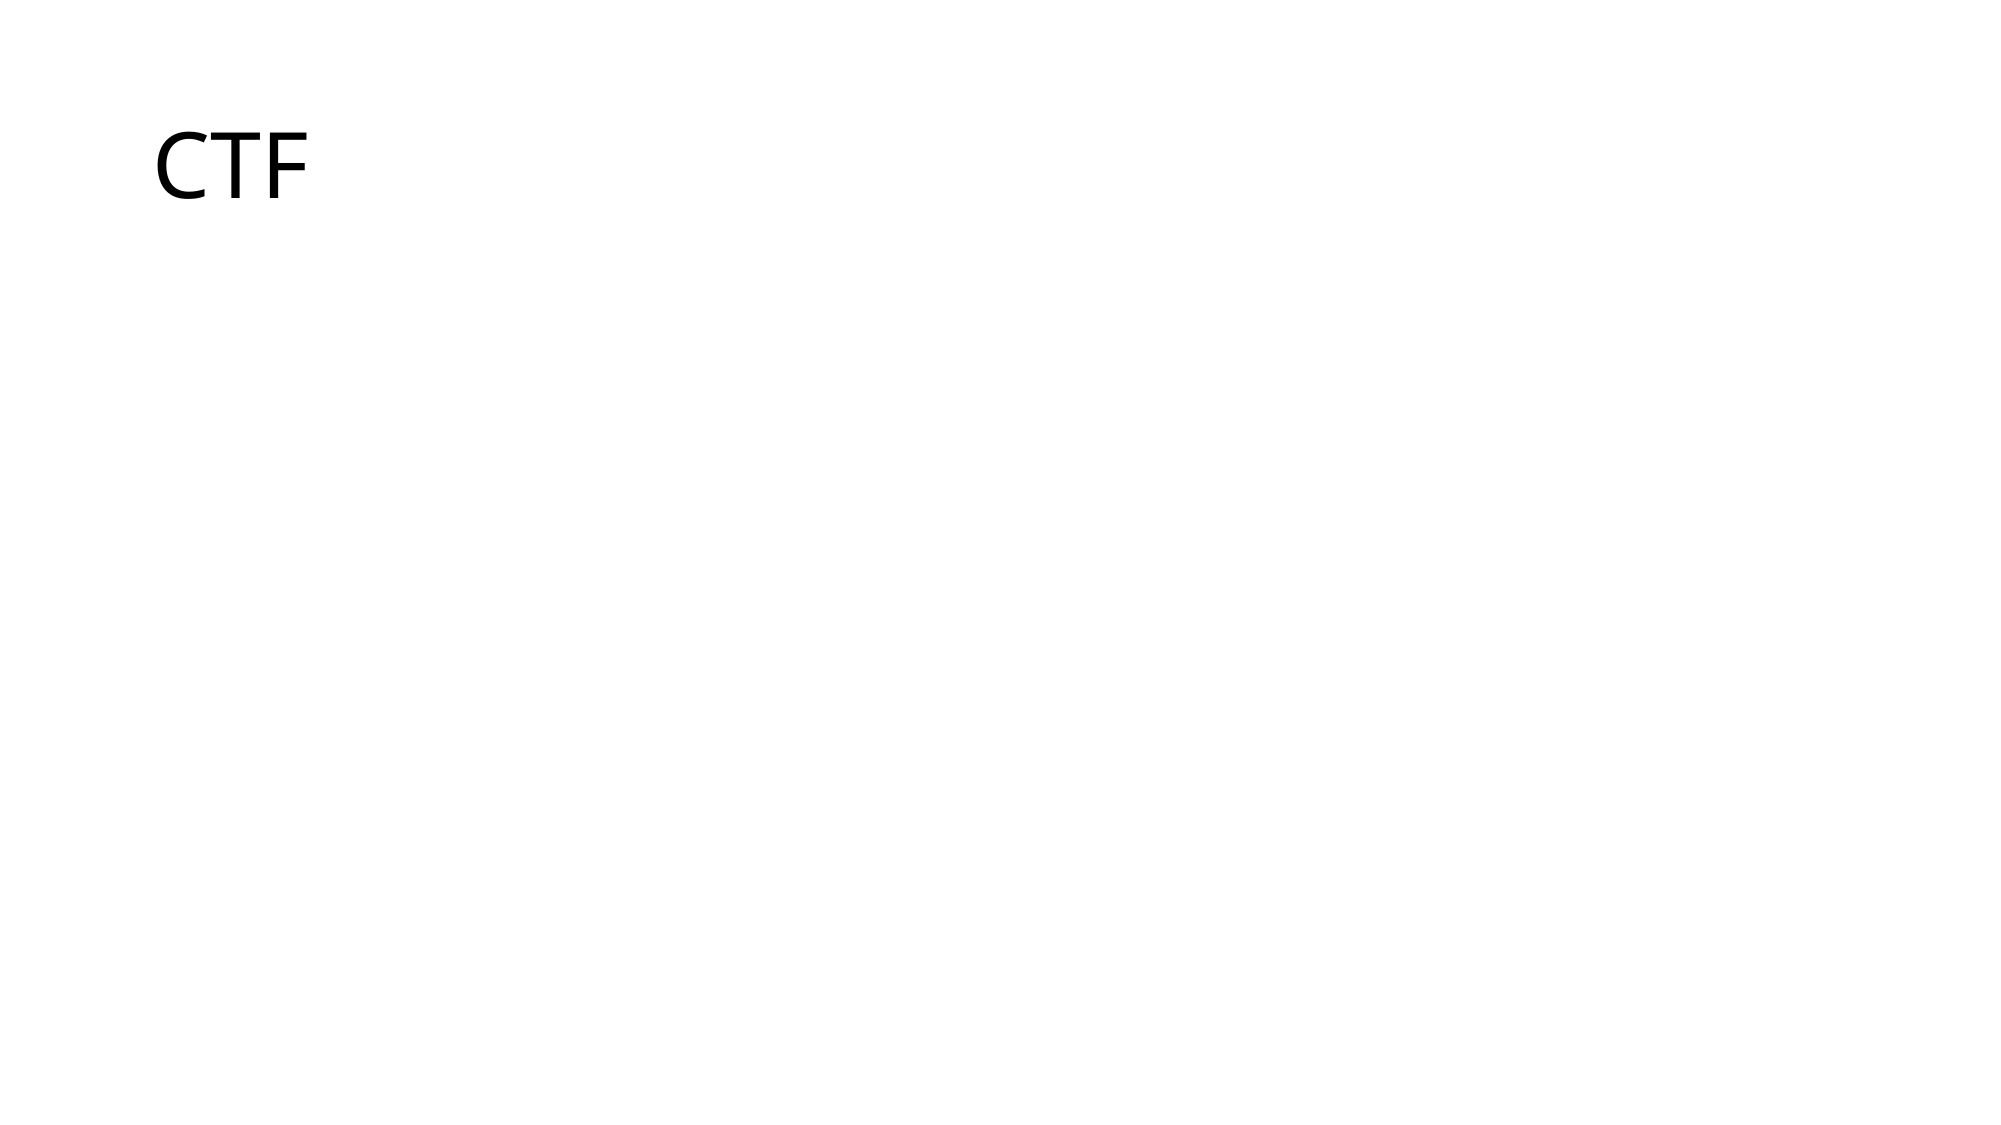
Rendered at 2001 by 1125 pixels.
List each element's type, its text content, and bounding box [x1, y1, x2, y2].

title CTF [137, 59, 1863, 278]
